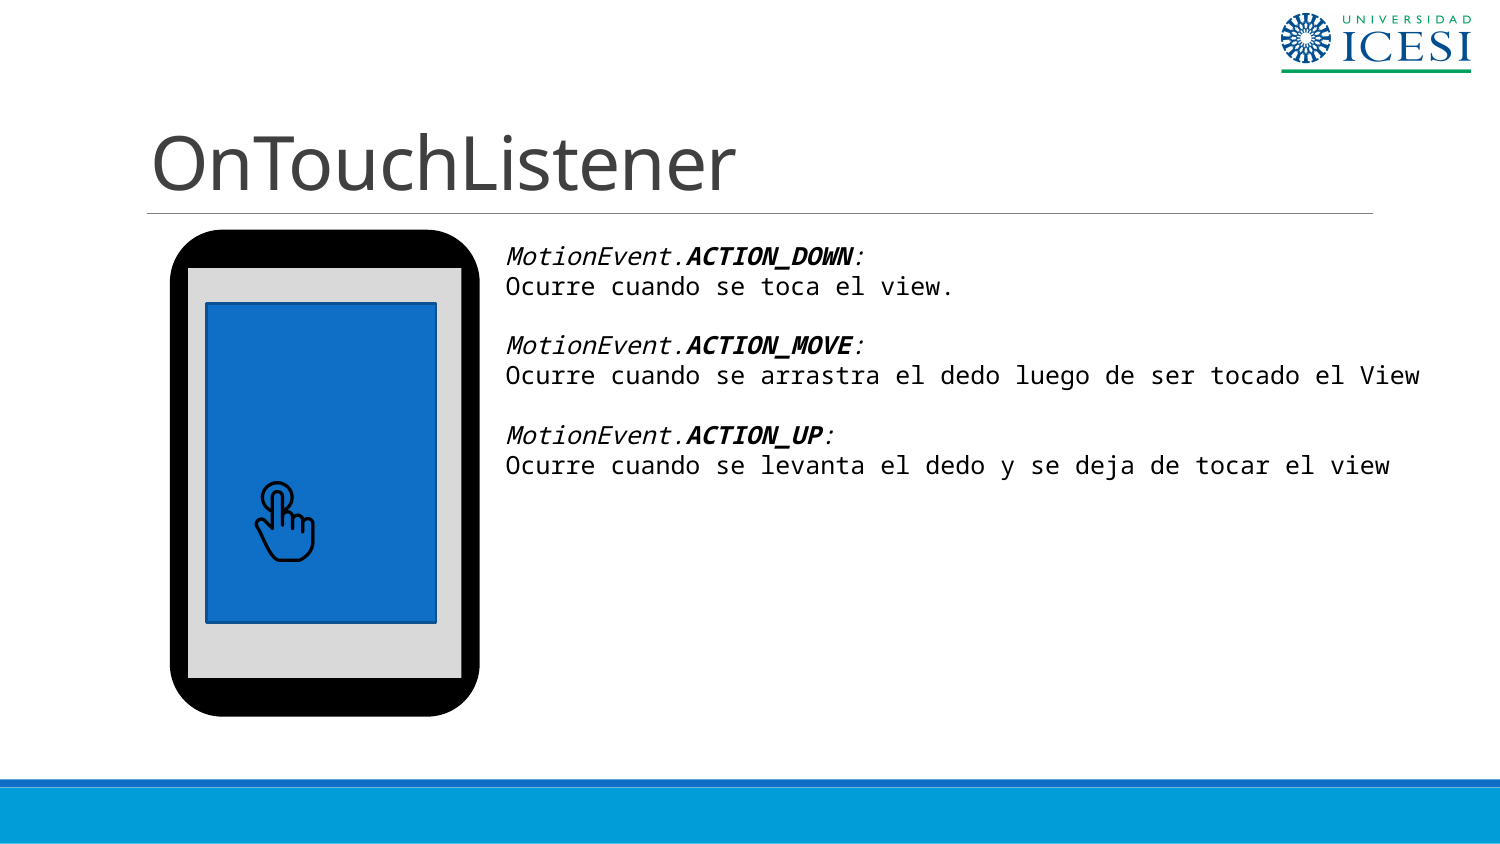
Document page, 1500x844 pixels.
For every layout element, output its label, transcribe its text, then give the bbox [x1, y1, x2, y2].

text_box [205, 302, 437, 624]
text_box [187, 267, 463, 679]
picture [1281, 13, 1472, 74]
text_box [169, 229, 480, 717]
picture [244, 480, 326, 562]
title OnTouchListener [135, 35, 1373, 214]
text_box MotionEvent.ACTION_DOWN: Ocurre cuando se toca el view. MotionEvent.ACTION_MOVE: Ocurre cuando se arrastra el dedo luego de ser tocado el View MotionEvent.ACTION_UP: Ocurre cuando se levanta el dedo y se deja de tocar el view [490, 232, 1496, 577]
